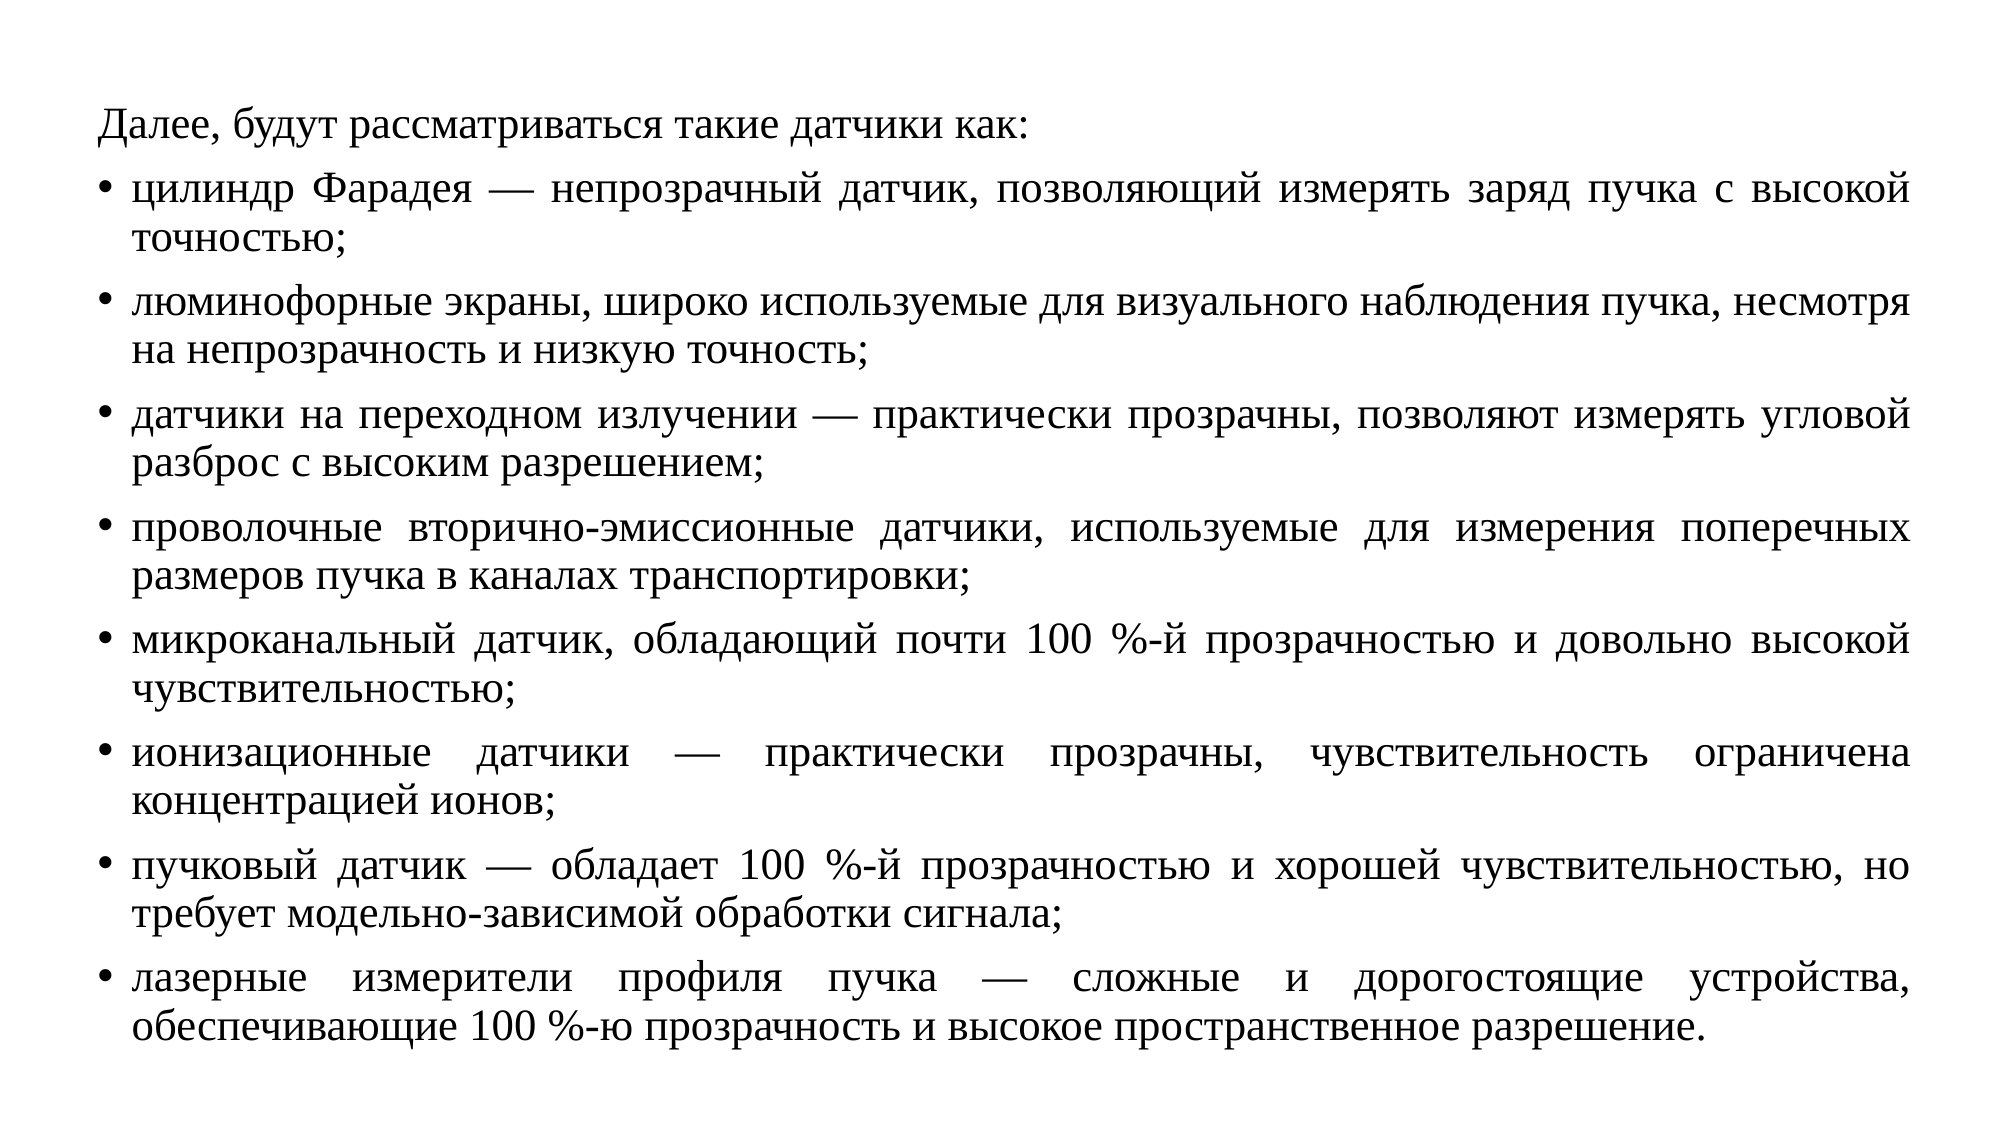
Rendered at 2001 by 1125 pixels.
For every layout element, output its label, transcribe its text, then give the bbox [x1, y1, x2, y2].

list Далее, будут рассматриваться такие датчики как: цилиндр Фарадея — непрозрачный датчик, позволяющий измерять заряд пучка с высокой точностью; люминофорные экраны, широко используемые для визуального наблюдения пучка, несмотря на непрозрачность и низкую точность; датчики на переходном излучении — практически прозрачны, позволяют измерять угловой разброс с высоким разрешением; проволочные вторично-эмиссионные датчики, используемые для измерения поперечных размеров пучка в каналах транспортировки; микроканальный датчик, обладающий почти 100 %-й прозрачностью и довольно высокой чувствительностью; ионизационные датчики — практически прозрачны, чувствительность ограничена концентрацией ионов; пучковый датчик — обладает 100 %-й прозрачностью и хорошей чувствительностью, но требует модельно-зависимой обработки сигнала; лазерные измерители профиля пучка — сложные и дорогостоящие устройства, обеспечивающие 100 %-ю прозрачность и высокое пространственное разрешение. [82, 92, 1929, 1069]
